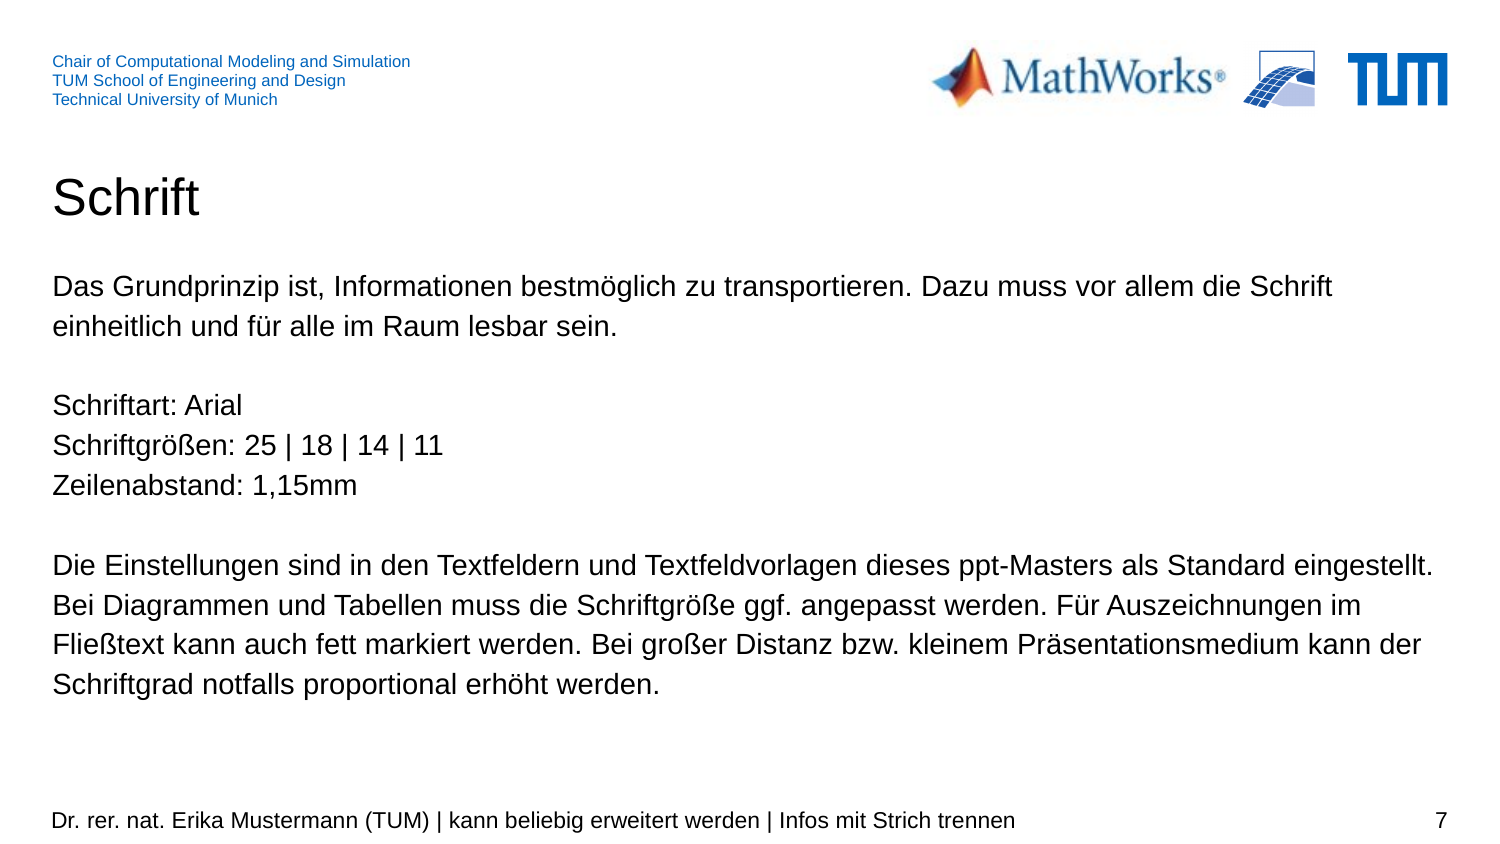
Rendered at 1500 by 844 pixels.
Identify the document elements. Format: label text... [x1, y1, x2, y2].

picture [904, 40, 1318, 117]
footer Dr. rer. nat. Erika Mustermann (TUM) | kann beliebig erweitert werden | Infos mit Strich trennen [51, 796, 1112, 842]
slide_number 7 [1112, 796, 1448, 842]
list Das Grundprinzip ist, Informationen bestmöglich zu transportieren. Dazu muss vor allem die Schrift einheitlich und für alle im Raum lesbar sein. Schriftart: Arial Schriftgrößen: 25 | 18 | 14 | 11 Zeilenabstand: 1,15mm Die Einstellungen sind in den Textfeldern und Textfeldvorlagen dieses ppt-Masters als Standard eingestellt. Bei Diagrammen und Tabellen muss die Schriftgröße ggf. angepasst werden. Für Auszeichnungen im Fließtext kann auch fett markiert werden. Bei großer Distanz bzw. kleinem Präsentationsmedium kann der Schriftgrad notfalls proportional erhöht werden. [52, 262, 1449, 771]
title Schrift [52, 159, 1449, 227]
